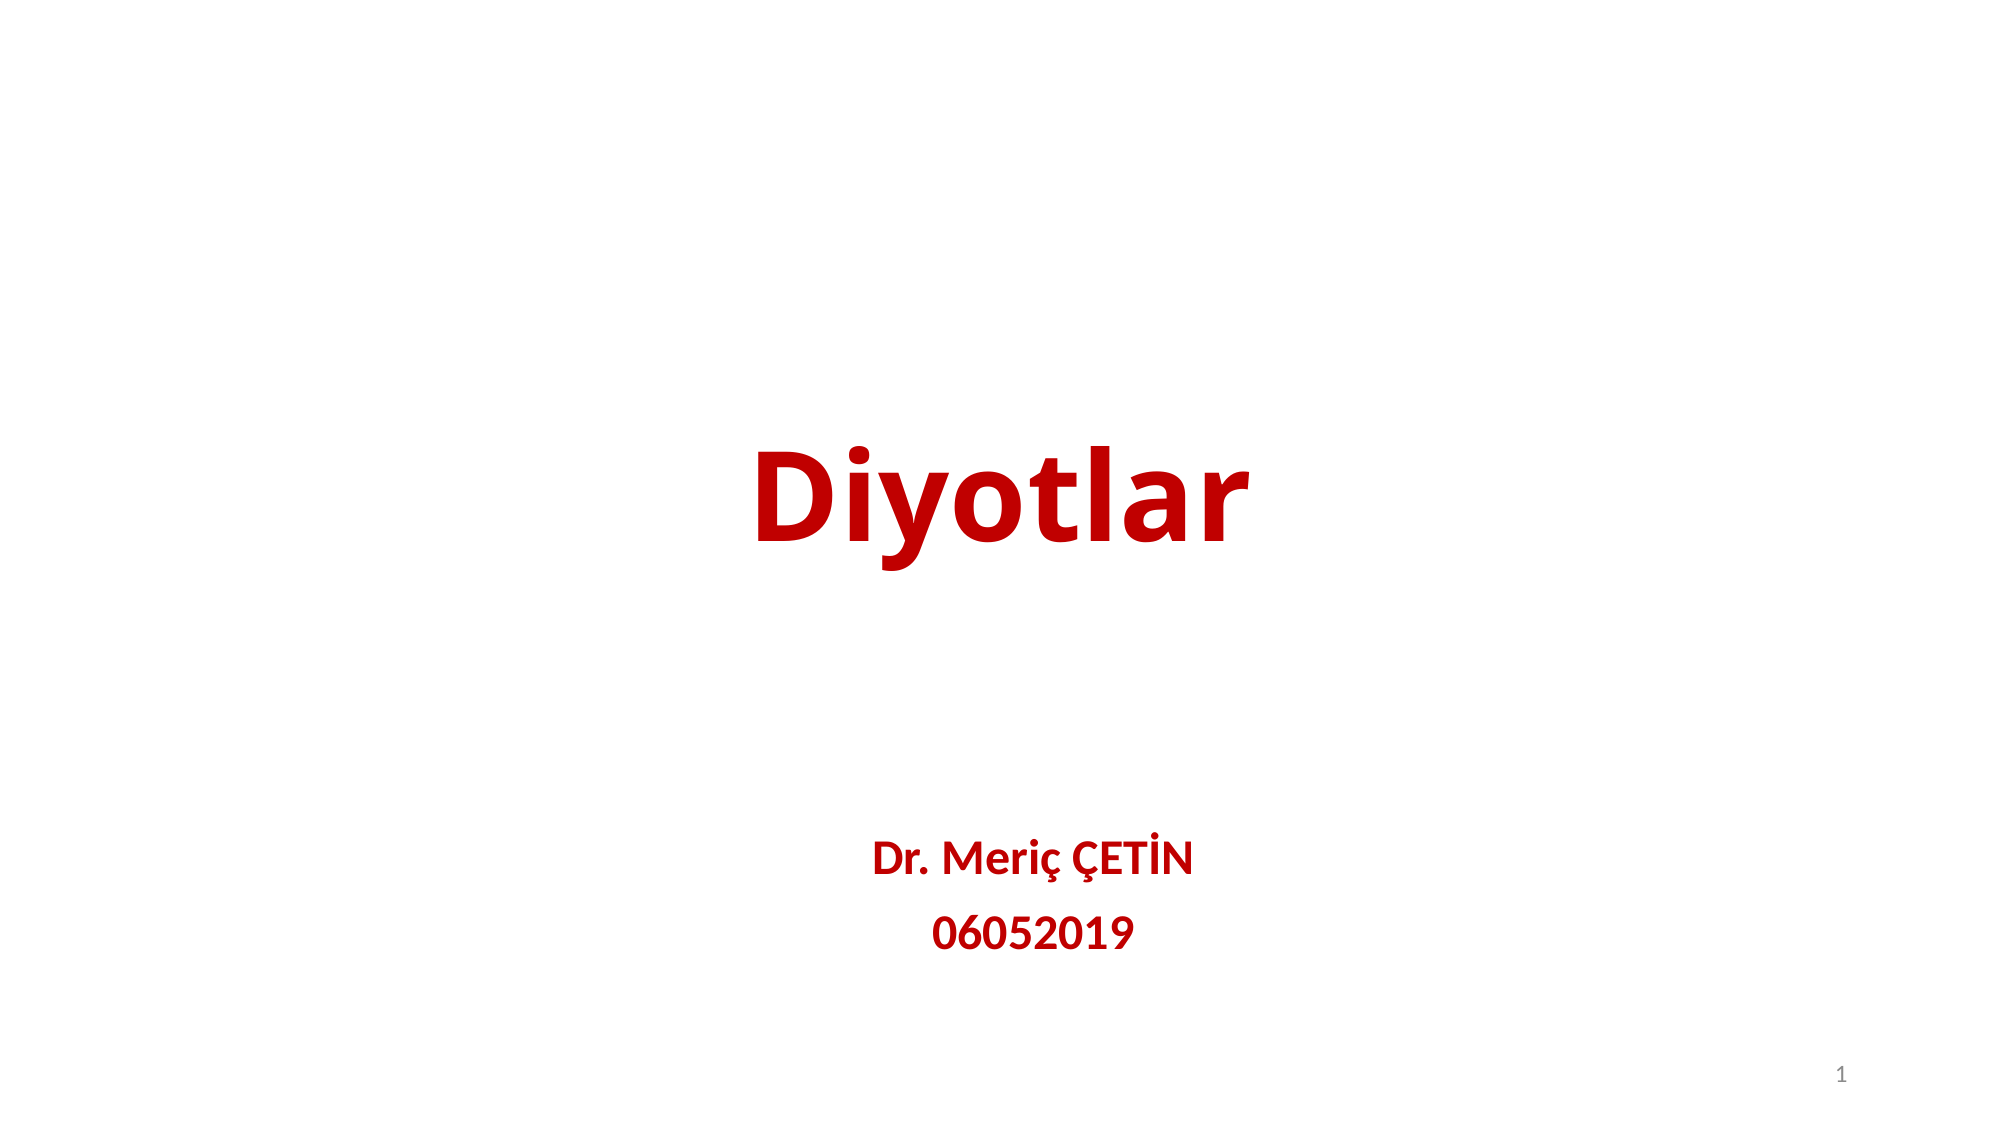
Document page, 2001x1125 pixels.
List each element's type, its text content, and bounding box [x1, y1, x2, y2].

slide_number 1 [1412, 1042, 1863, 1103]
subtitle Dr. Meriç ÇETİN 06052019 [283, 823, 1784, 1003]
title Diyotlar [249, 184, 1750, 576]
